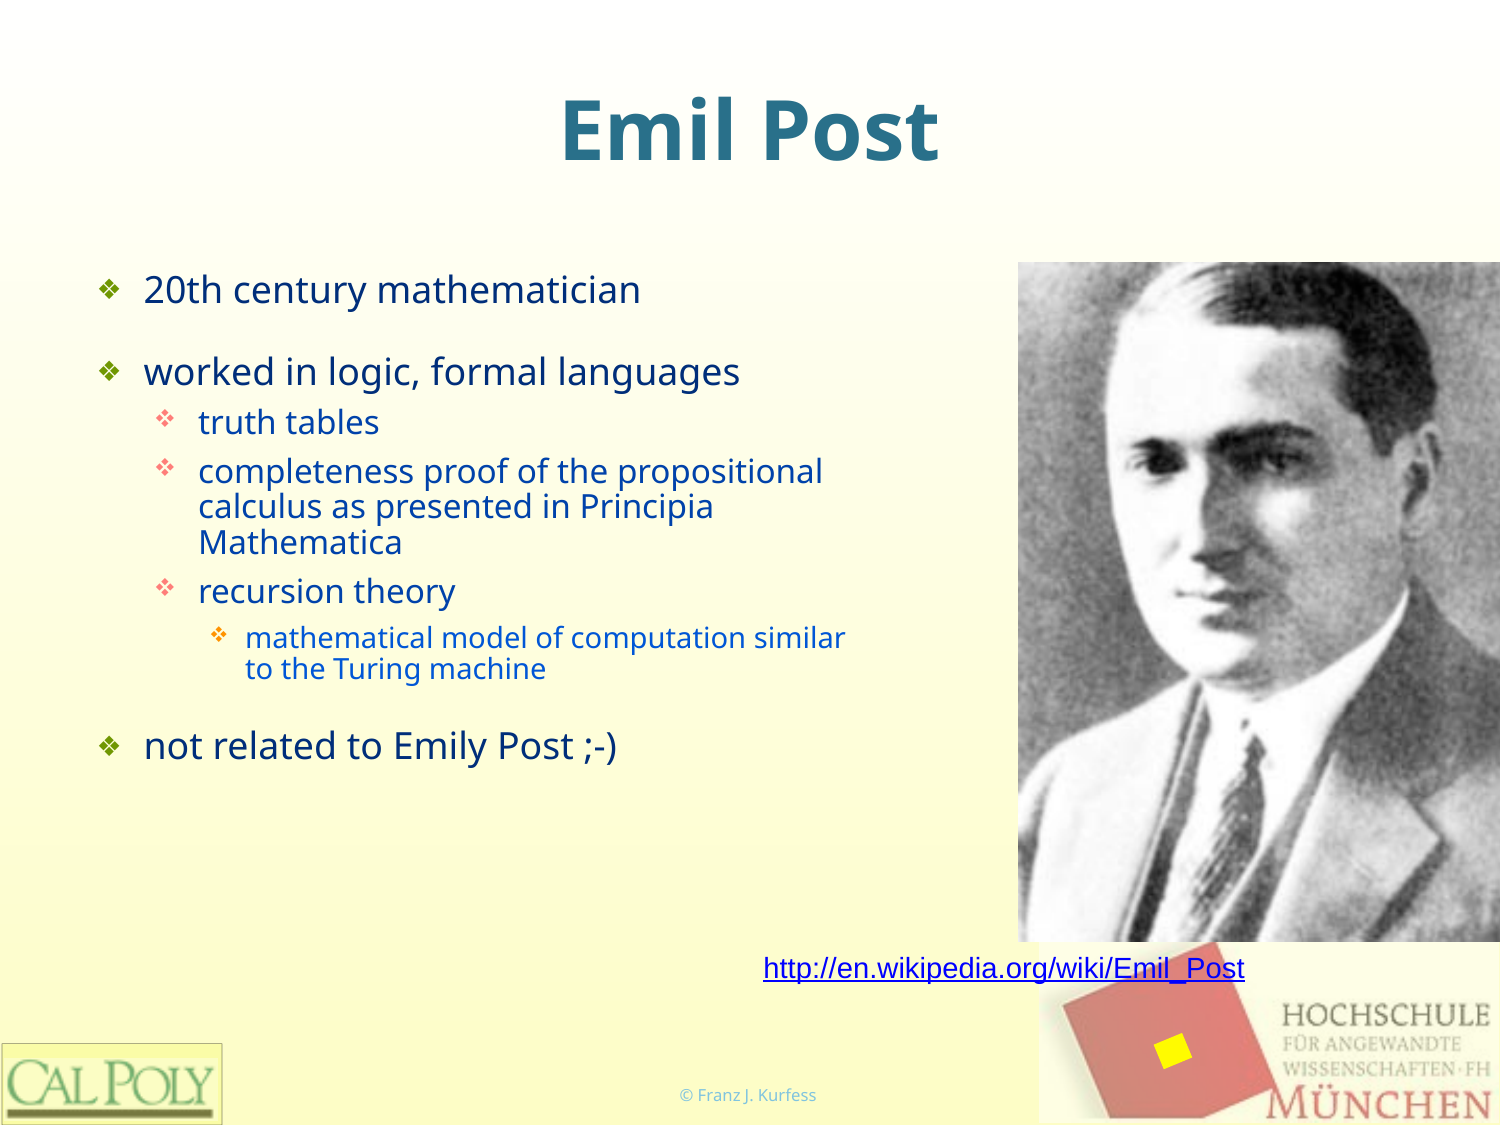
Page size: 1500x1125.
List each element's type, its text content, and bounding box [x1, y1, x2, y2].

title Emil Post [90, 0, 1410, 255]
list 20th century mathematician worked in logic, formal languages truth tables completeness proof of the propositional calculus as presented in Principia Mathematica recursion theory mathematical model of computation similar to the Turing machine not related to Emily Post ;-) [90, 264, 884, 1049]
picture [1018, 262, 1500, 942]
slide_number [1153, 1032, 1193, 1070]
text_box http://en.wikipedia.org/wiki/Emil_Post [756, 952, 1253, 985]
